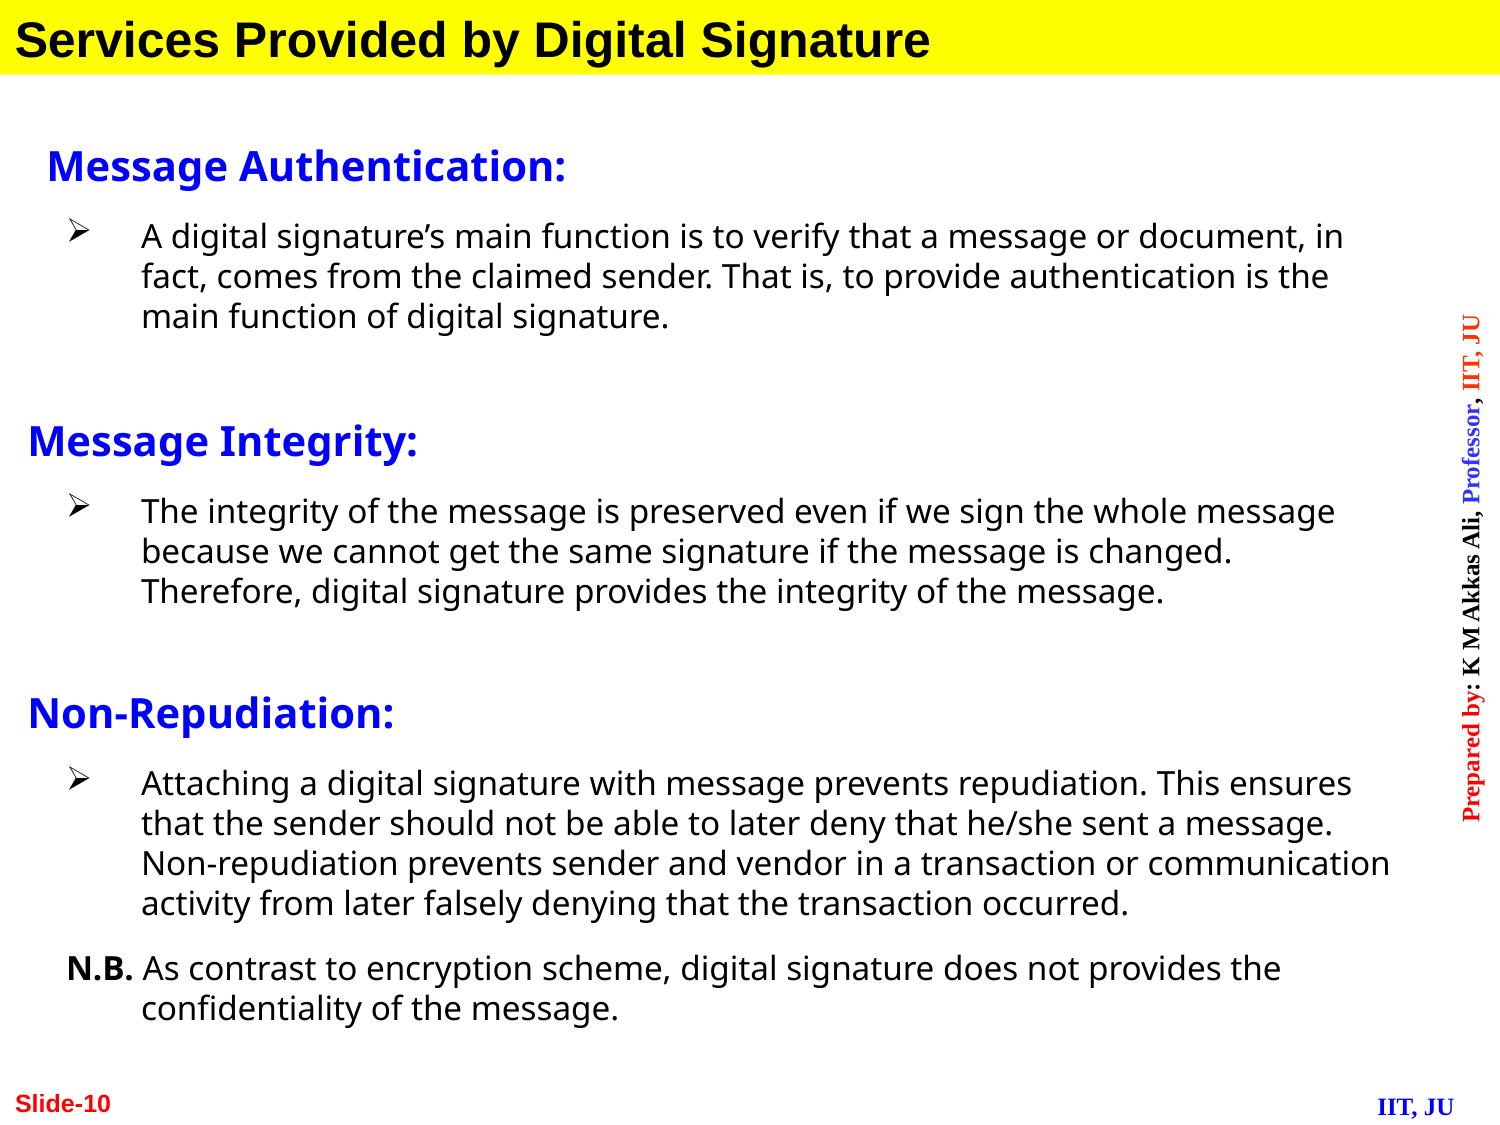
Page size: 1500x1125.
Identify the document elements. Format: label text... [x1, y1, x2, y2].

text_box Message Authentication: A digital signature’s main function is to verify that a message or document, in fact, comes from the claimed sender. That is, to provide authentication is the main function of digital signature. Message Integrity: The integrity of the message is preserved even if we sign the whole message because we cannot get the same signature if the message is changed. Therefore, digital signature provides the integrity of the message. Non-Repudiation: Attaching a digital signature with message prevents repudiation. This ensures that the sender should not be able to later deny that he/she sent a message. Non-repudiation prevents sender and vendor in a transaction or communication activity from later falsely denying that the transaction occurred. N.B. As contrast to encryption scheme, digital signature does not provides the confidentiality of the message. [12, 132, 1425, 1035]
text_box Services Provided by Digital Signature [0, 0, 1500, 75]
slide_number Slide-10 [0, 1049, 313, 1125]
